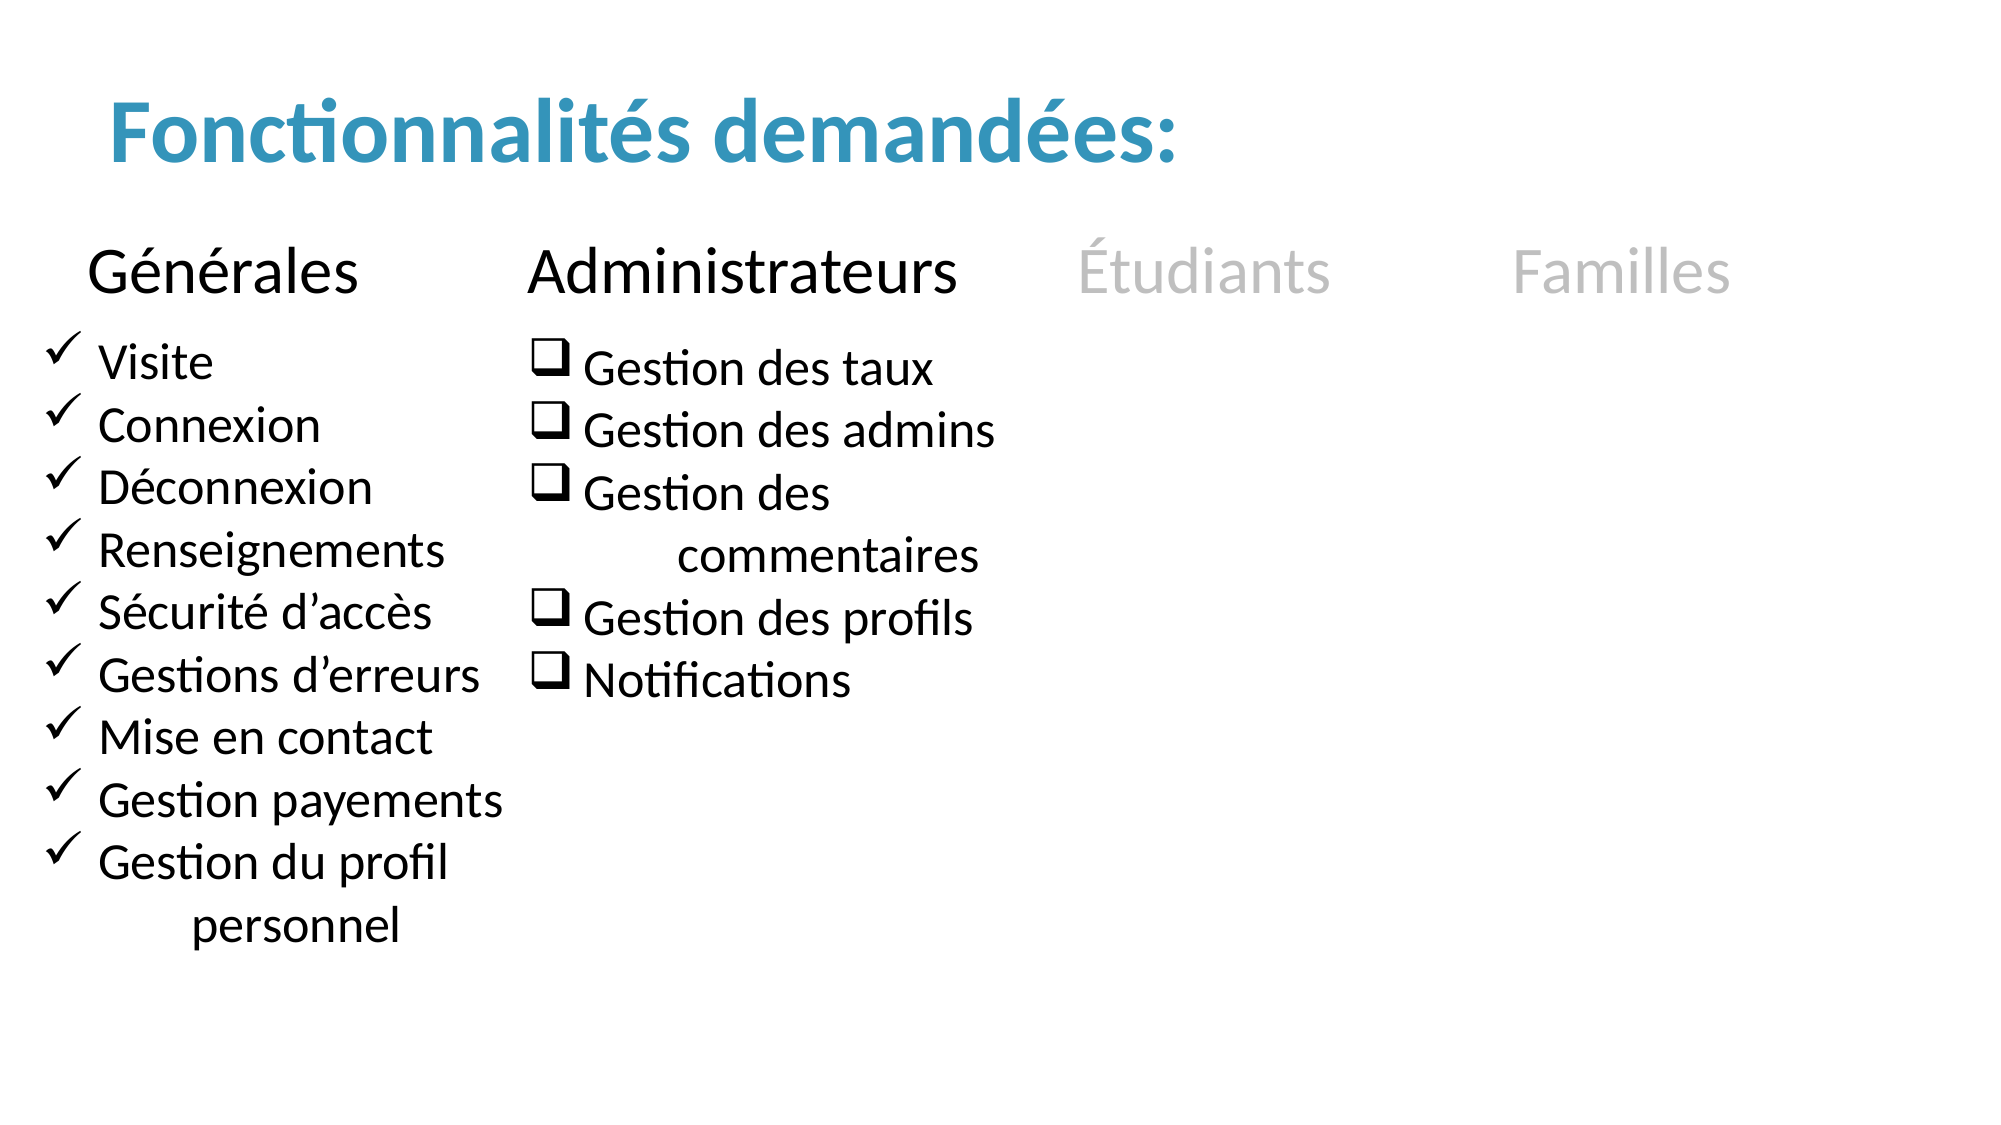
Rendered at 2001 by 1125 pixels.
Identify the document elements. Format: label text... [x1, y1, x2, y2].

text_box Étudiants [1063, 219, 1347, 315]
text_box Fonctionnalités demandées: [94, 63, 1197, 188]
text_box Gestion des taux Gestion des admins Gestion des commentaires Gestion des profils Notifications [512, 325, 1011, 716]
text_box Administrateurs [512, 219, 974, 315]
text_box Générales [72, 219, 375, 360]
text_box Familles [1497, 219, 1747, 315]
text_box Visite Connexion Déconnexion Renseignements Sécurité d’accès Gestions d’erreurs Mise en contact Gestion payements Gestion du profil personnel [27, 320, 519, 960]
